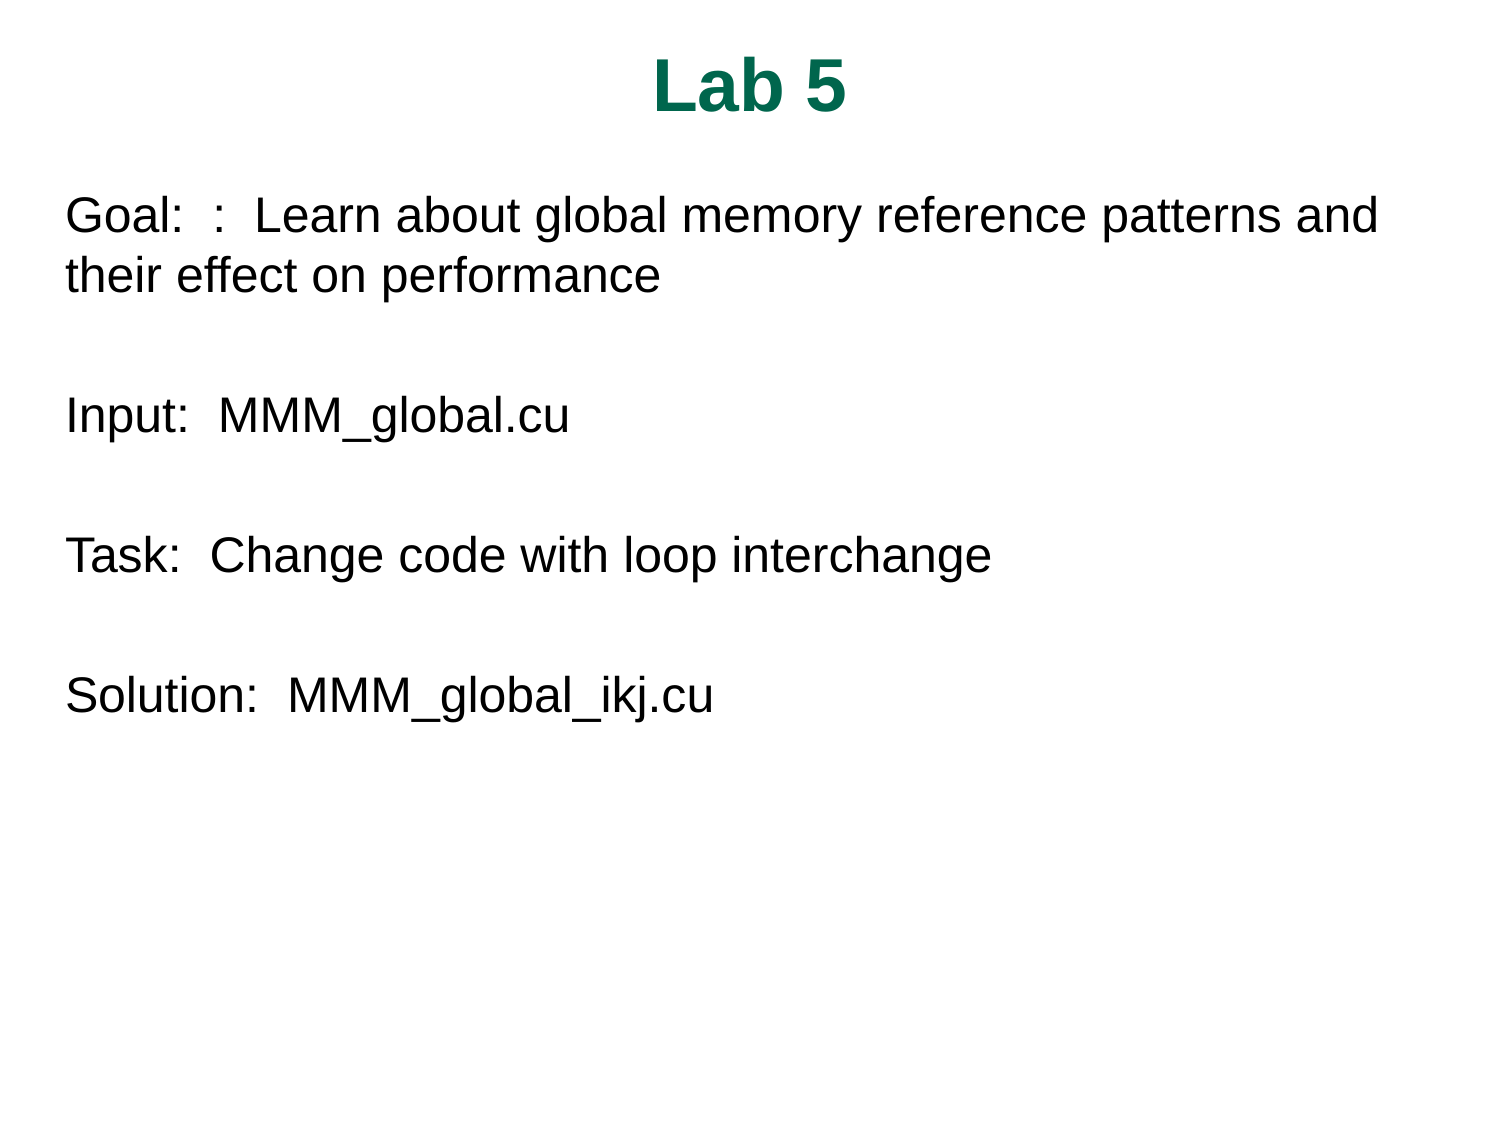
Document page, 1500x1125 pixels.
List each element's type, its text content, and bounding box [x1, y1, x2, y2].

list Goal: : Learn about global memory reference patterns and their effect on performance Input: MMM_global.cu Task: Change code with loop interchange Solution: MMM_global_ikj.cu [49, 174, 1451, 1101]
title Lab 5 [24, 24, 1476, 138]
